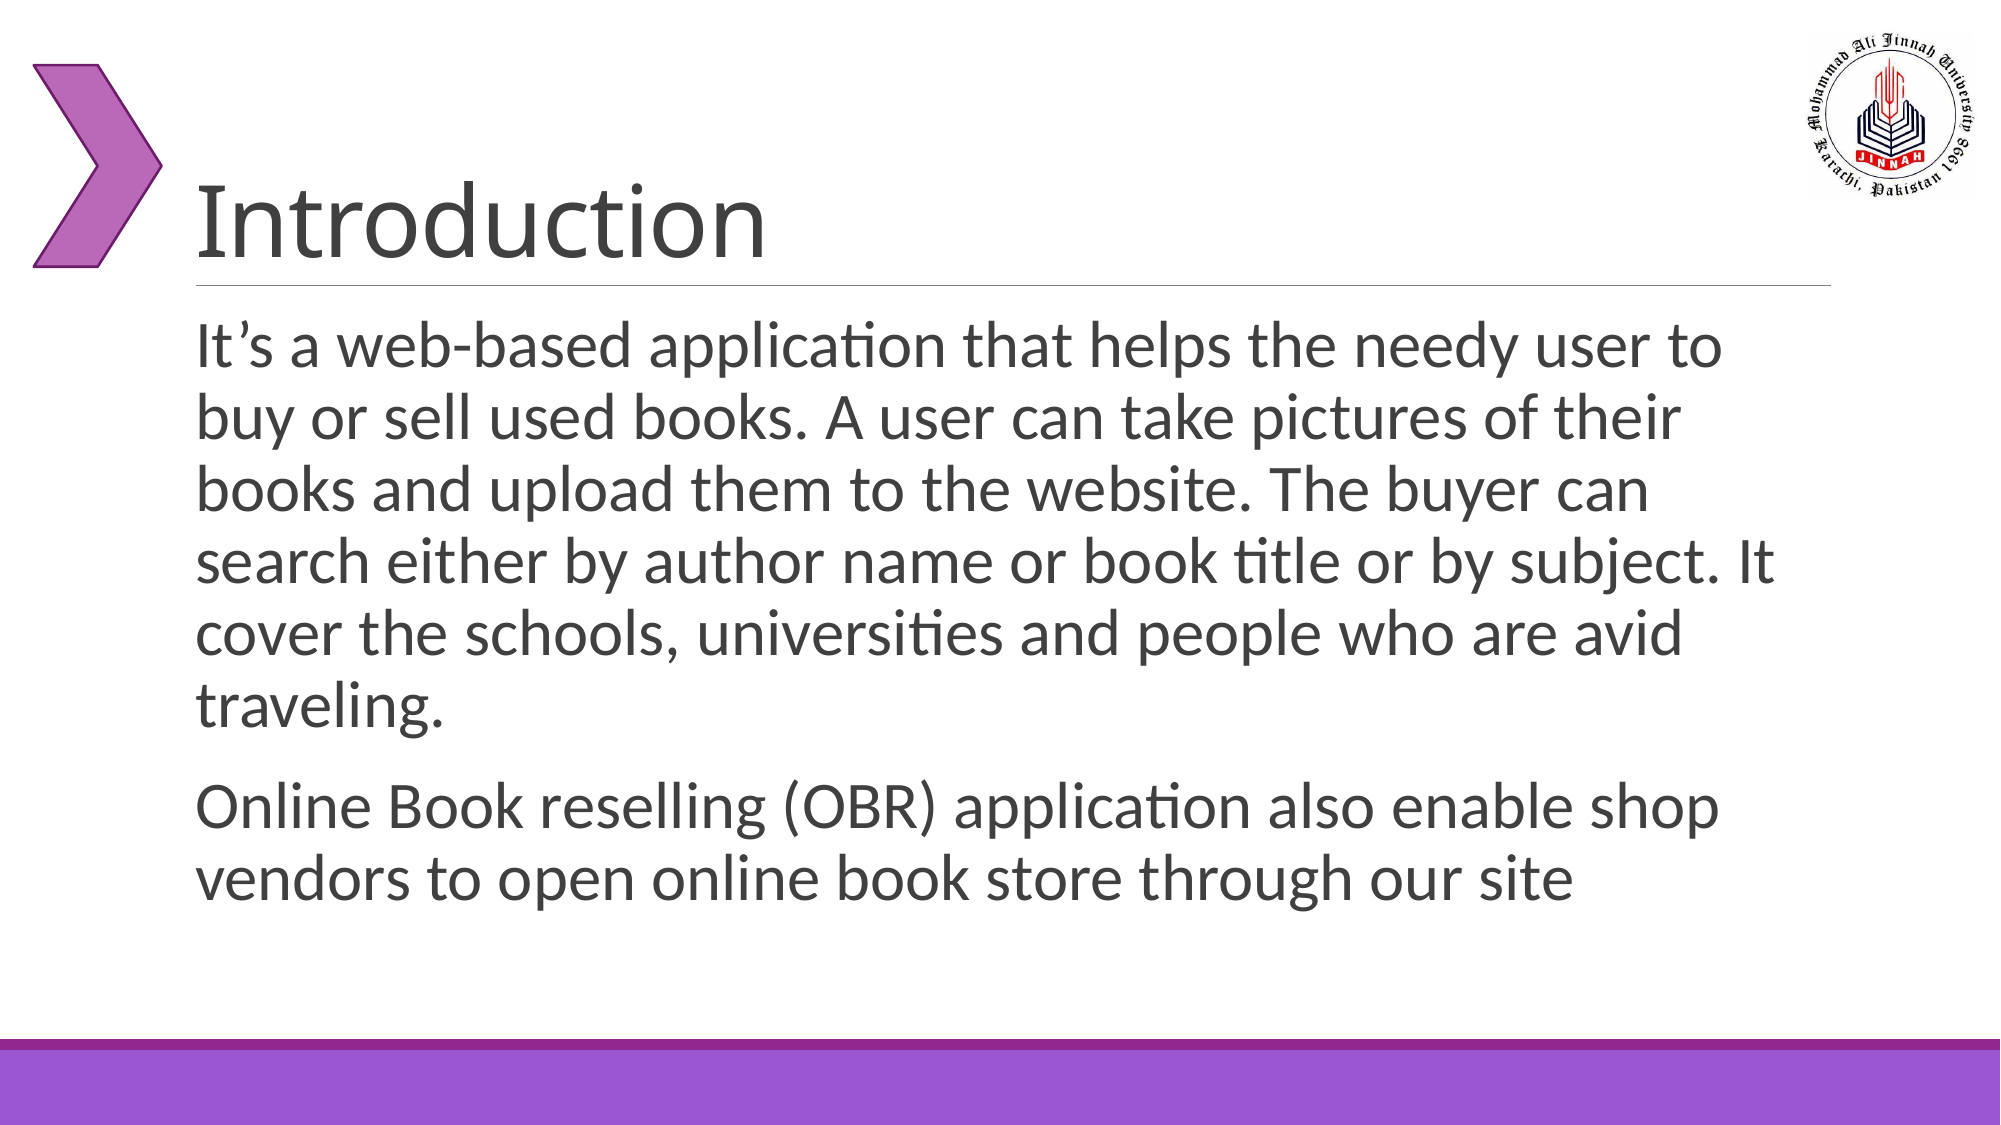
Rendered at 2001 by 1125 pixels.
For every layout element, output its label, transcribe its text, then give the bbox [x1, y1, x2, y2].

list It’s a web-based application that helps the needy user to buy or sell used books. A user can take pictures of their books and upload them to the website. The buyer can search either by author name or book title or by subject. It cover the schools, universities and people who are avid traveling. Online Book reselling (OBR) application also enable shop vendors to open online book store through our site [180, 302, 1830, 963]
picture [1805, 29, 1977, 201]
title Introduction [180, 47, 1830, 285]
